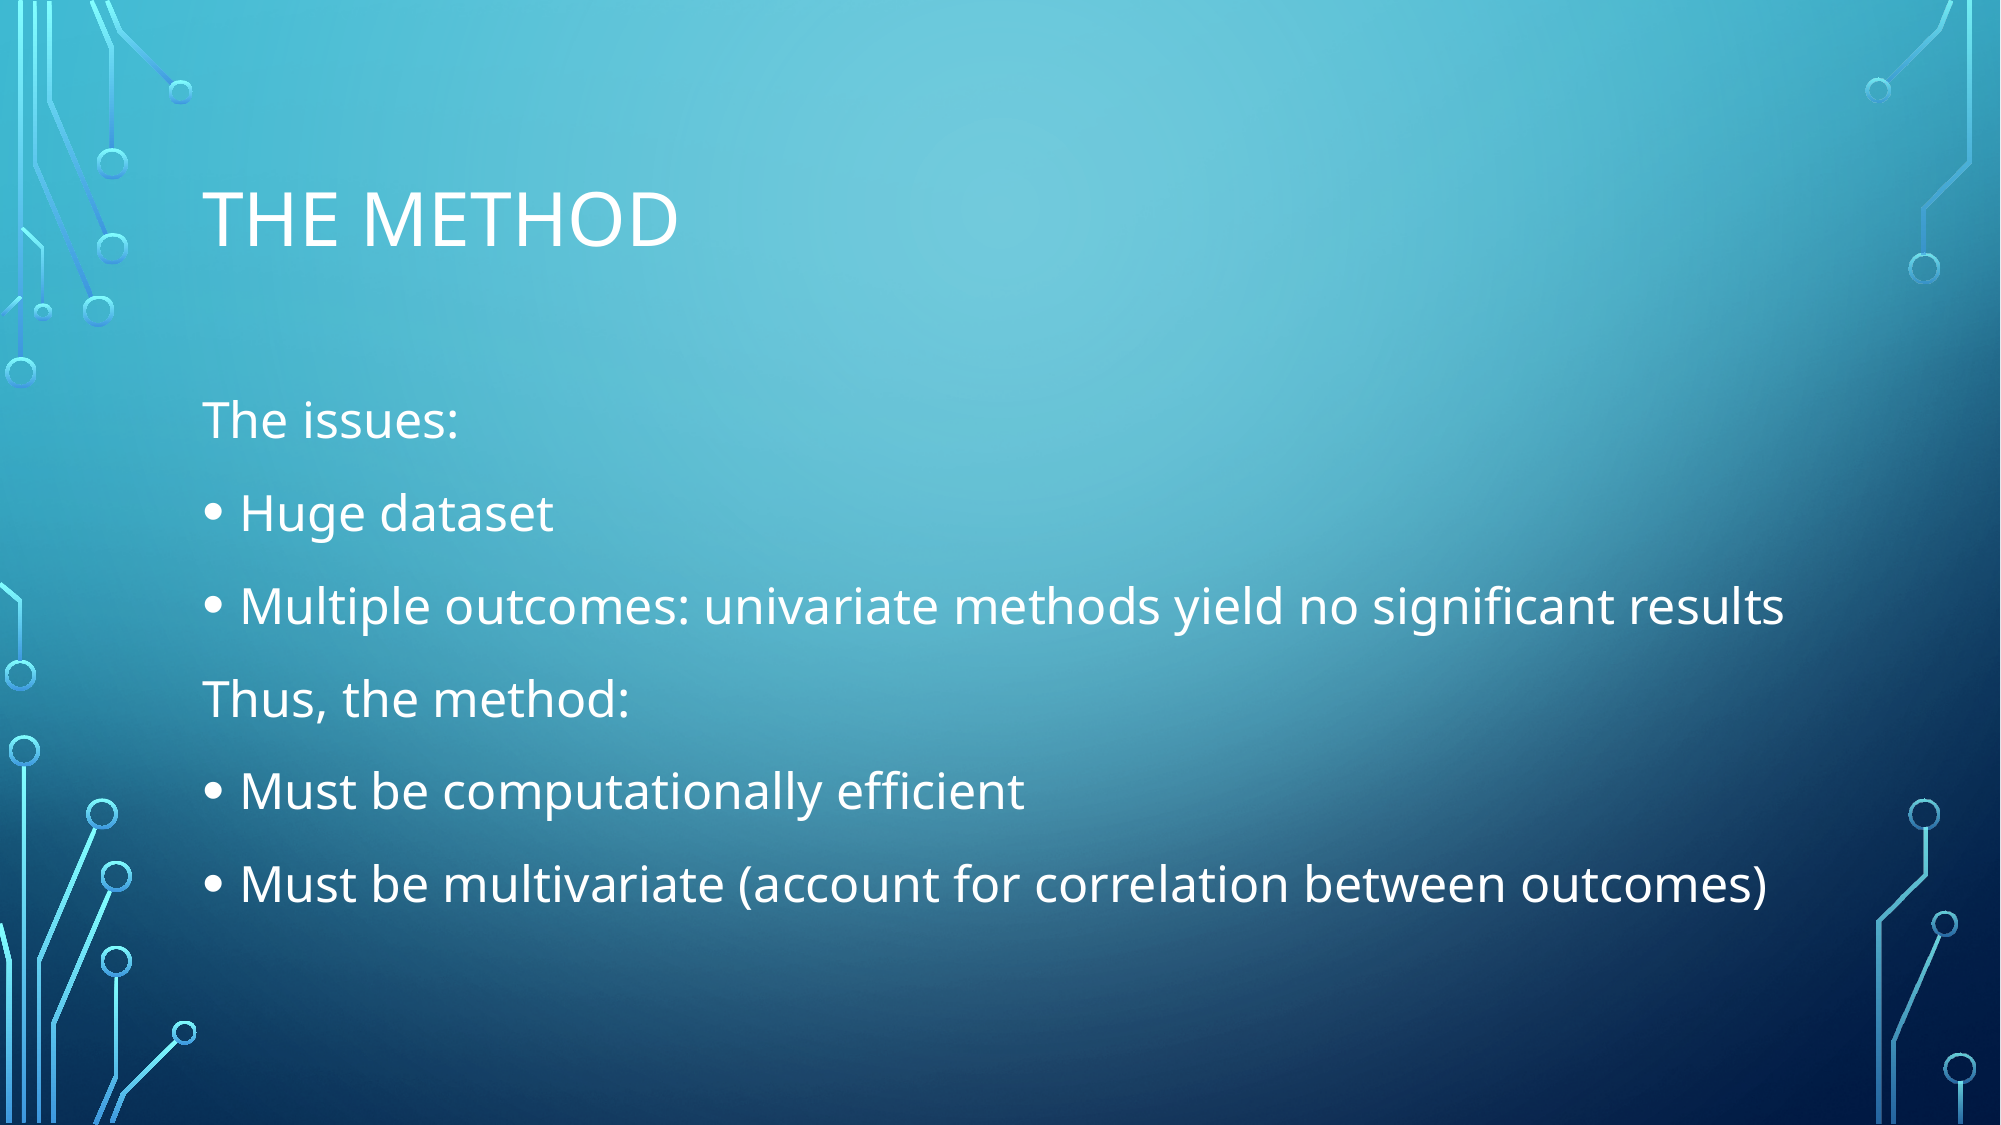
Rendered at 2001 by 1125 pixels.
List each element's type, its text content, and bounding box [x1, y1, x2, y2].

title The Method [187, 101, 1813, 344]
list The issues: Huge dataset Multiple outcomes: univariate methods yield no significant results Thus, the method: Must be computationally efficient Must be multivariate (account for correlation between outcomes) [187, 369, 1813, 950]
